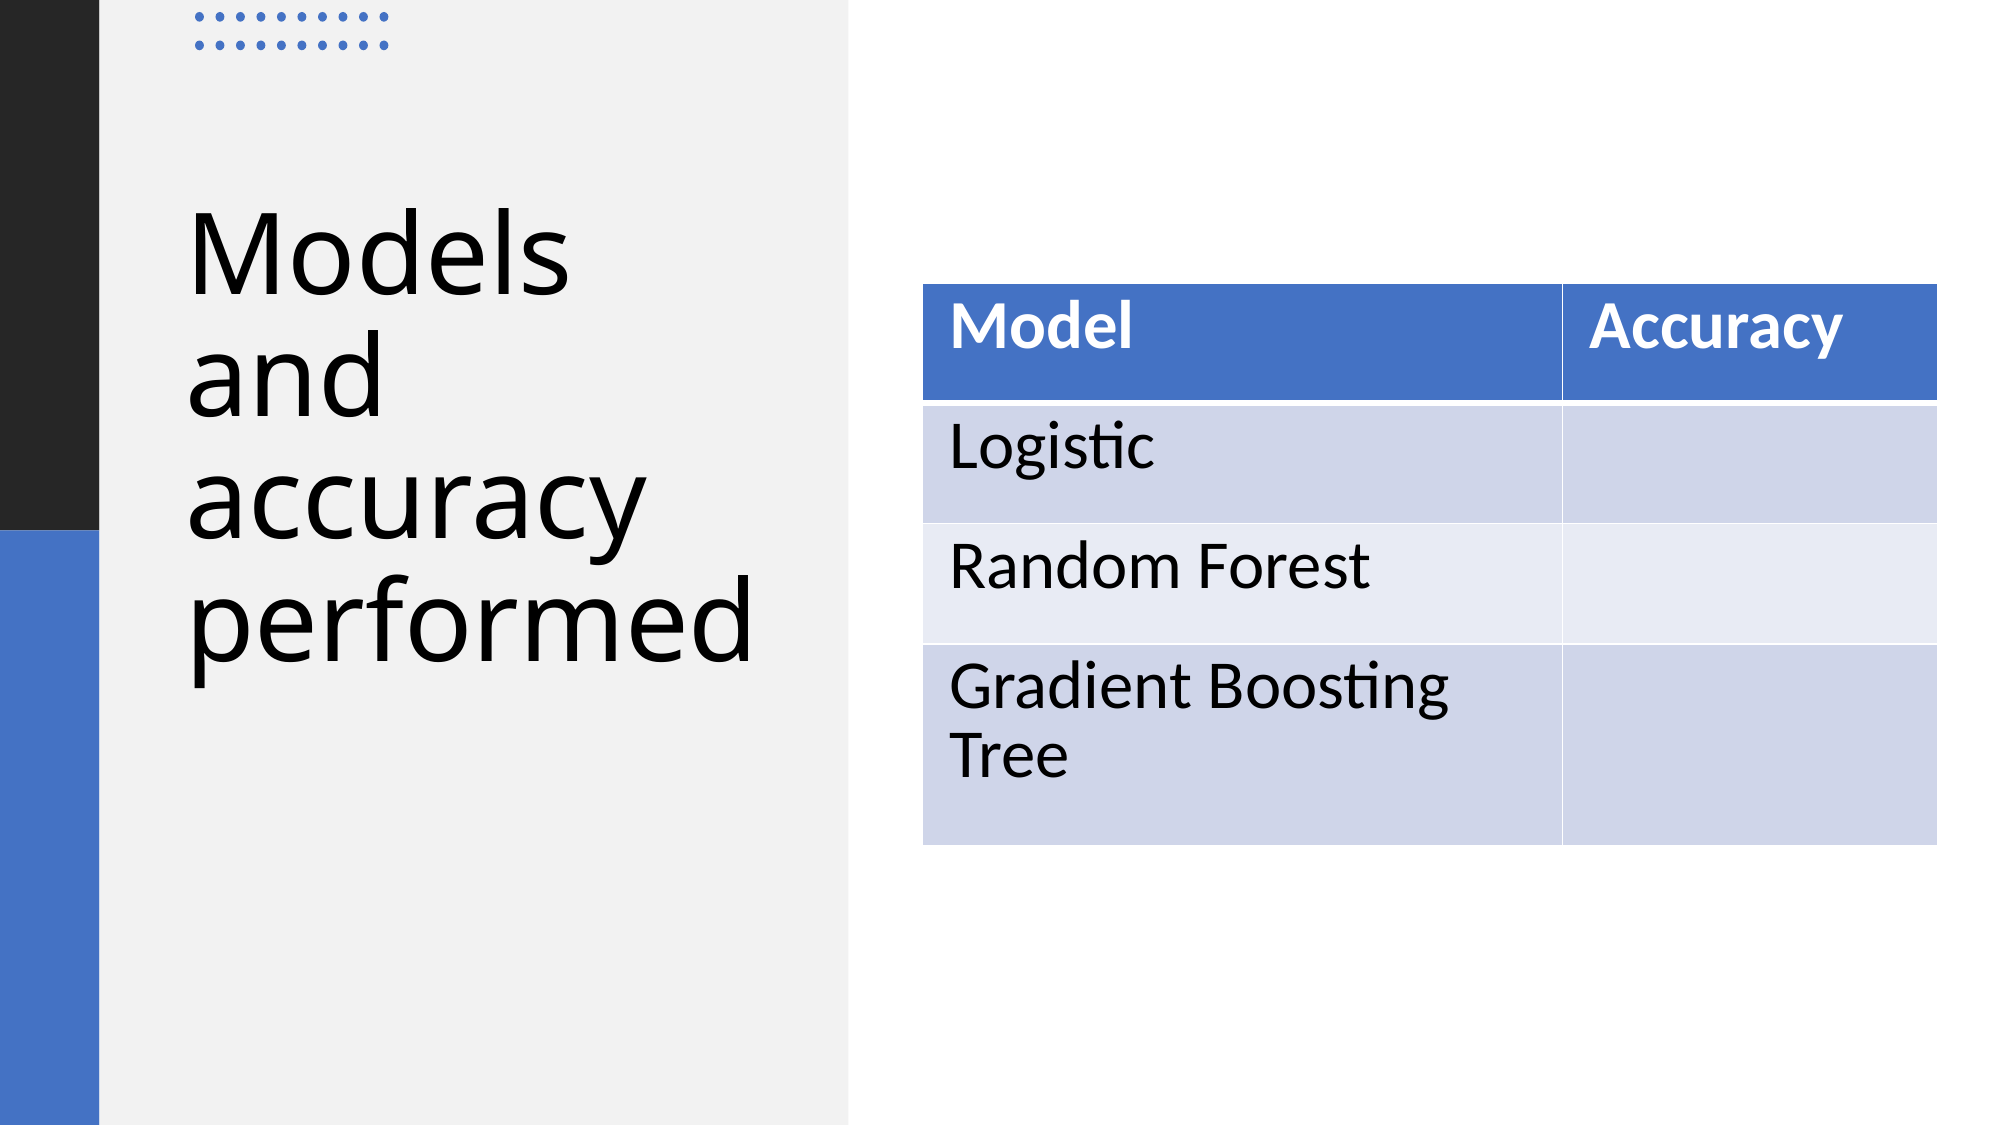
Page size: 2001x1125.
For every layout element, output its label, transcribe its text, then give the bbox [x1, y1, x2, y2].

title Models and accuracy performed [170, 188, 793, 693]
table_cell [1563, 524, 1937, 643]
text_box [0, 0, 99, 529]
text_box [194, 11, 389, 51]
table_header Accuracy [1563, 284, 1937, 400]
table_cell Random Forest [923, 524, 1562, 643]
table_cell Gradient Boosting Tree [923, 645, 1562, 845]
table_cell Logistic [923, 406, 1562, 523]
text_box [99, 0, 849, 1125]
text_box [849, 0, 2000, 1125]
table_header Model [923, 284, 1562, 400]
table_cell [1563, 406, 1937, 523]
table_cell [1563, 645, 1937, 845]
text_box [0, 529, 99, 1125]
